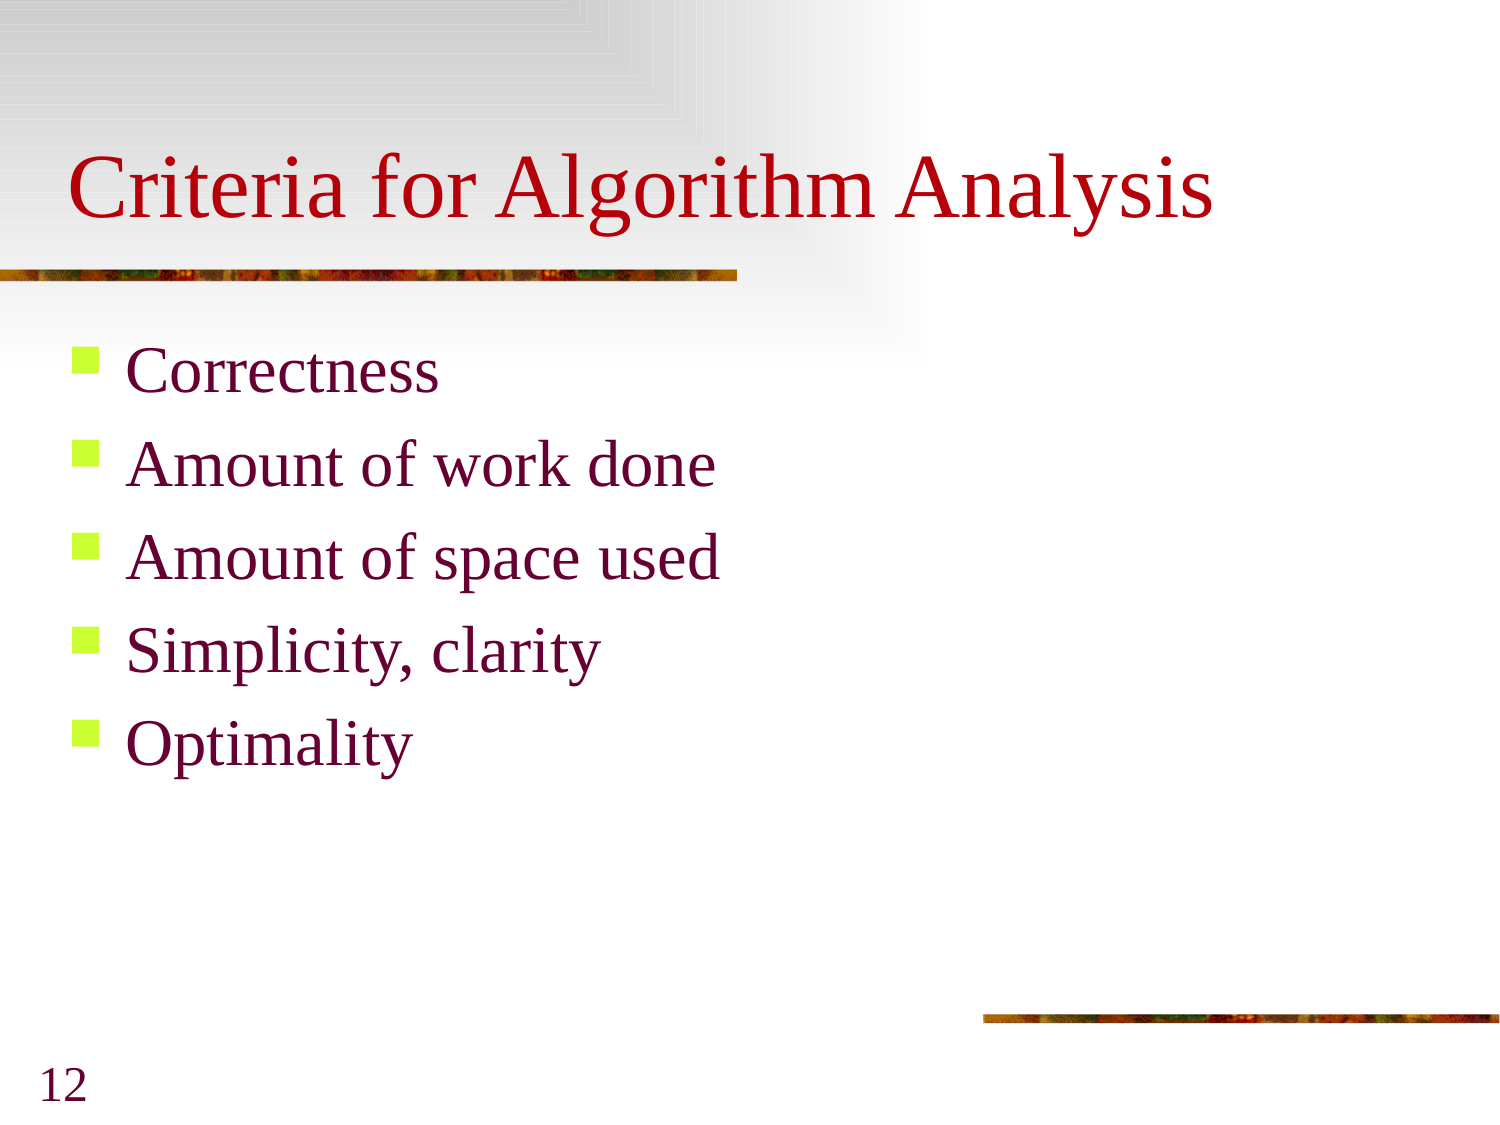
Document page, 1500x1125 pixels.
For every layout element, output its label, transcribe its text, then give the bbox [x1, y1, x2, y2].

picture [983, 1013, 1500, 1026]
picture [0, 268, 737, 285]
list Correctness Amount of work done Amount of space used Simplicity, clarity Optimality [53, 318, 1401, 994]
slide_number 12 [23, 1043, 337, 1119]
title Criteria for Algorithm Analysis [52, 118, 1469, 244]
